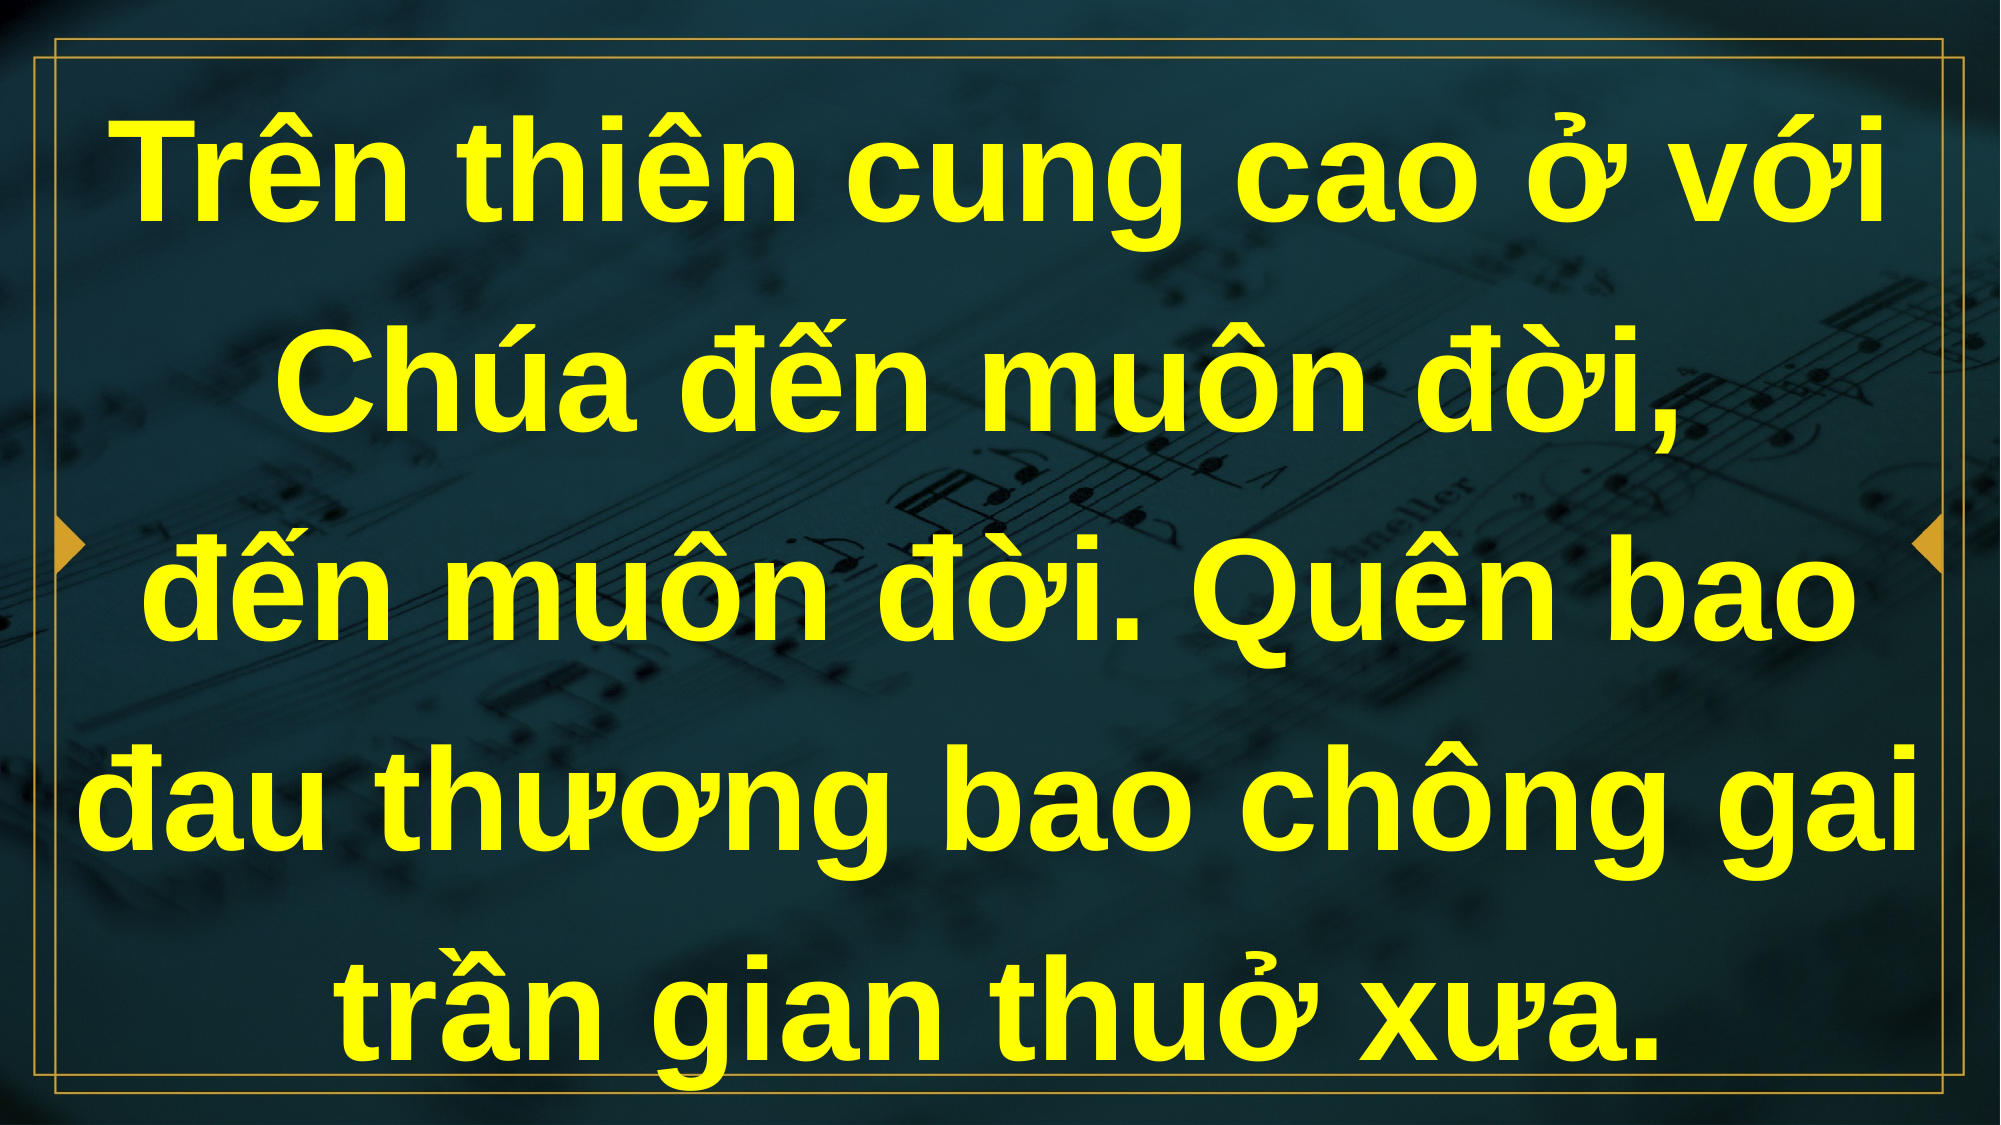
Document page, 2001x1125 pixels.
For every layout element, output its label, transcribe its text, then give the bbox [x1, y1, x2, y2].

title Trên thiên cung cao ở với Chúa đến muôn đời, đến muôn đời. Quên bao đau thương bao chông gai trần gian thuở xưa. [55, 53, 1945, 1077]
picture [0, 0, 2000, 1125]
